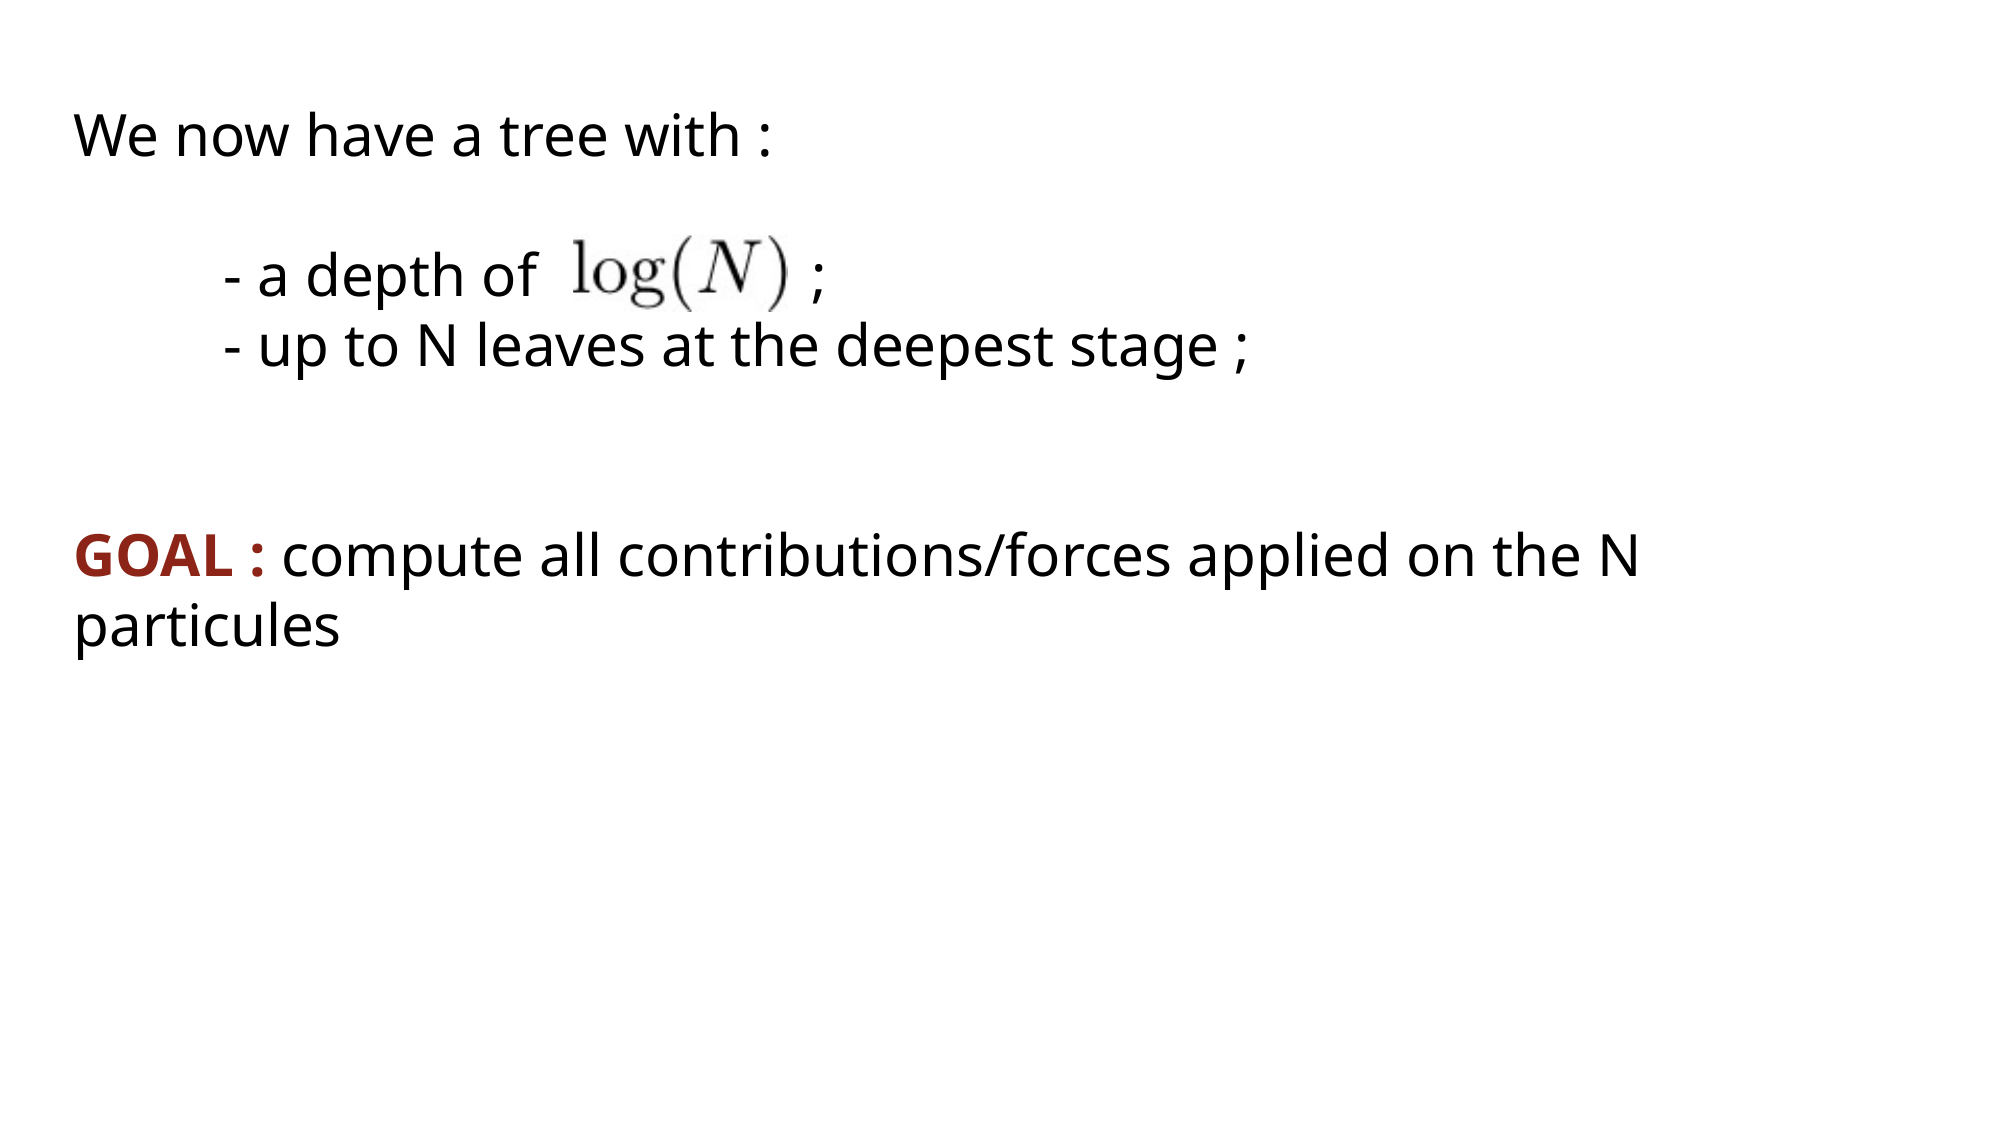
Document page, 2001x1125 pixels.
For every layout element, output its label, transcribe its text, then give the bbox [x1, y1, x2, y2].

picture [573, 234, 788, 312]
list We now have a tree with : - a depth of ; - up to N leaves at the deepest stage ; GOAL : compute all contributions/forces applied on the N particules [58, 90, 1885, 805]
